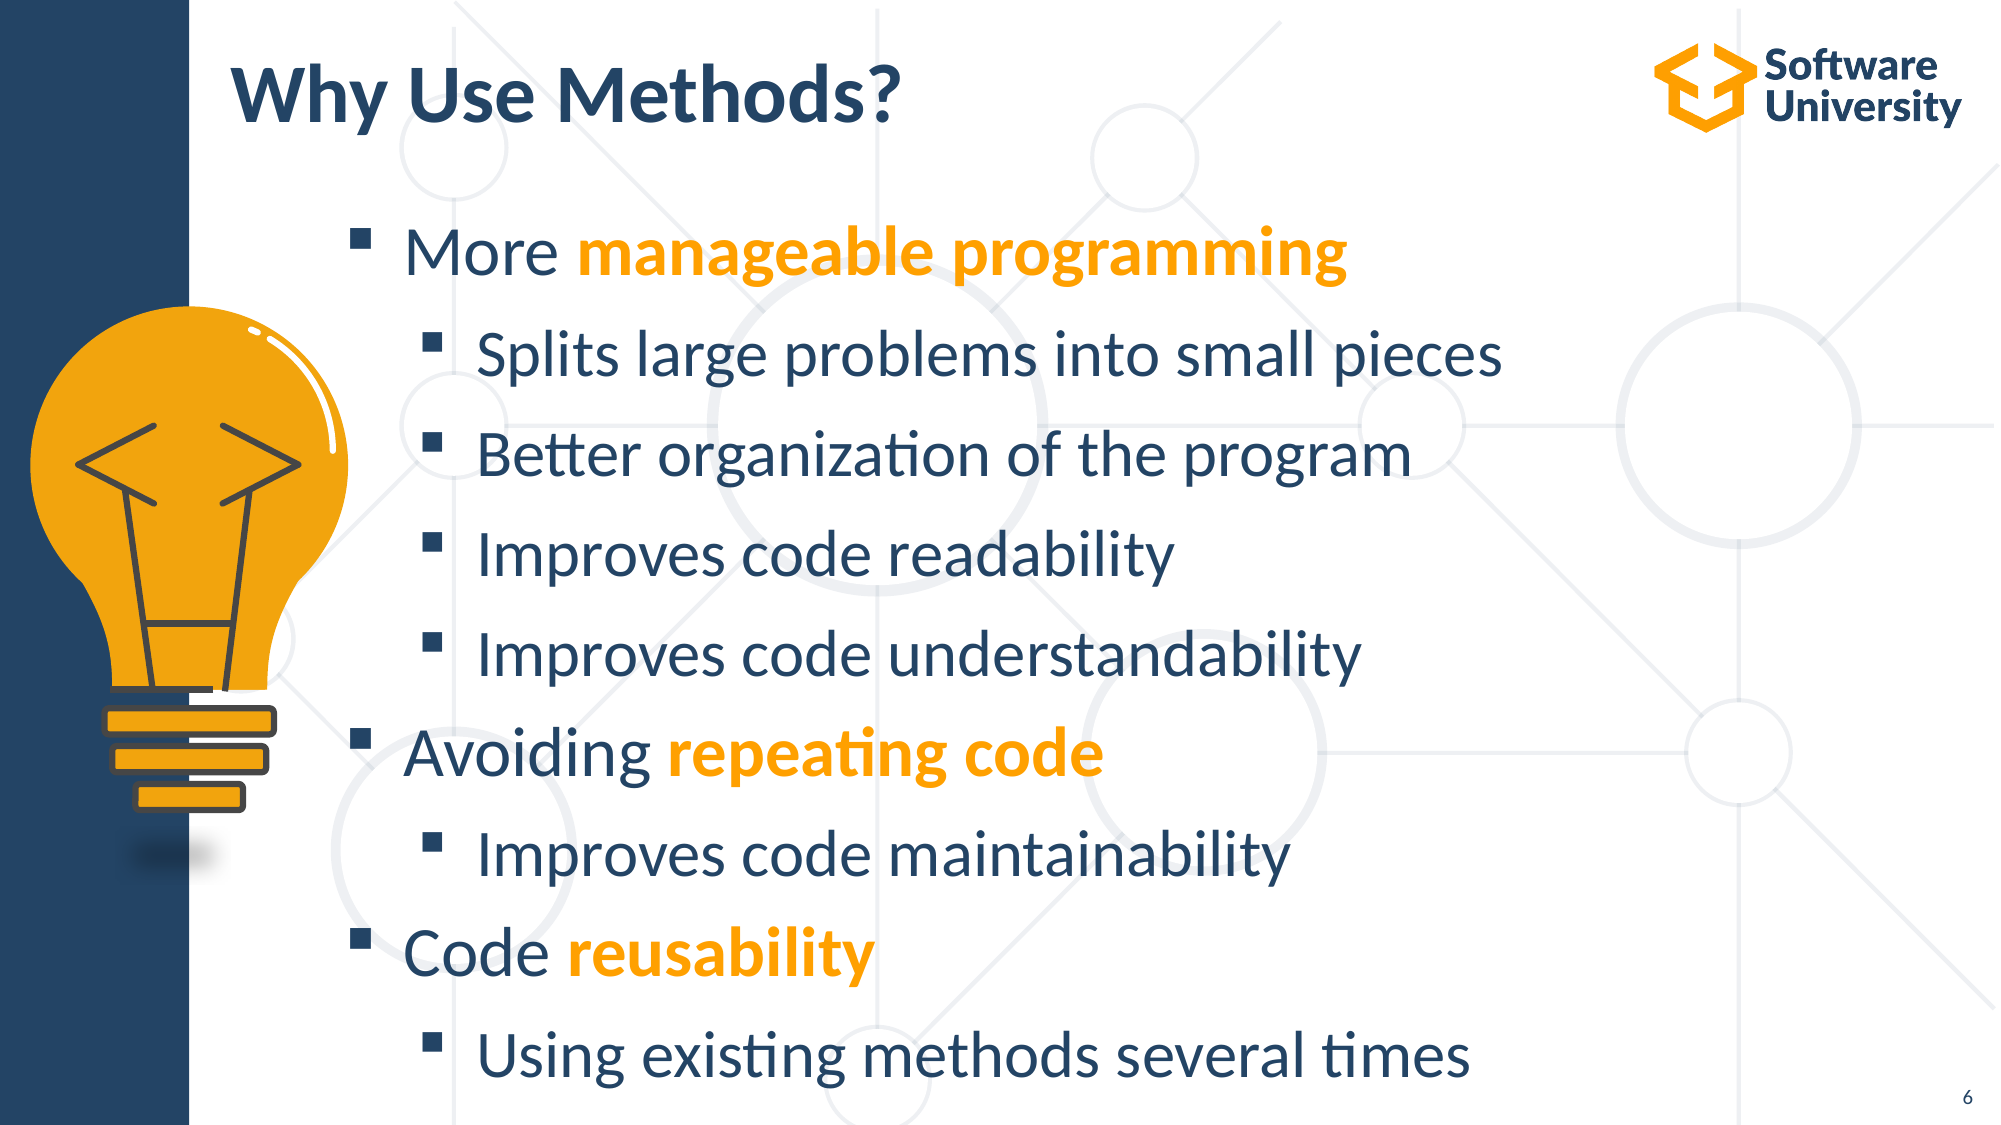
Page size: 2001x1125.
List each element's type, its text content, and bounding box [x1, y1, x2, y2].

list More manageable programming Splits large problems into small pieces Better organization of the program Improves code readability Improves code understandability Avoiding repeating code Improves code maintainability Code reusability Using existing methods several times [326, 209, 1989, 1119]
title Why Use Methods? [212, 16, 1628, 162]
slide_number 6 [1927, 1067, 1989, 1117]
picture [1641, 31, 1973, 145]
